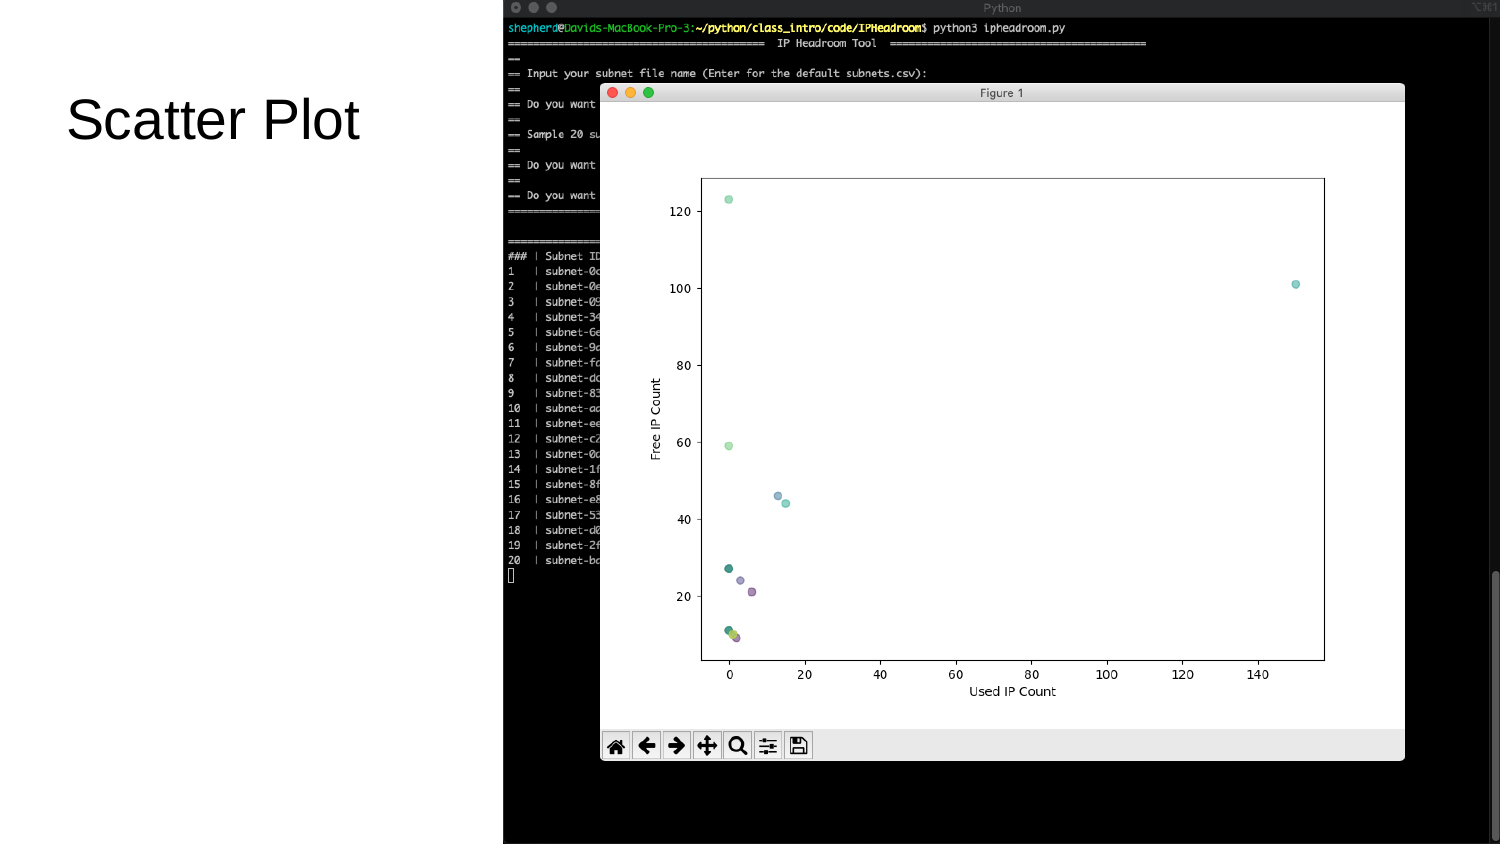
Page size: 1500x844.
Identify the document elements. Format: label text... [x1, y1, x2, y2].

picture [503, 0, 1500, 844]
title Scatter Plot [51, 72, 498, 167]
